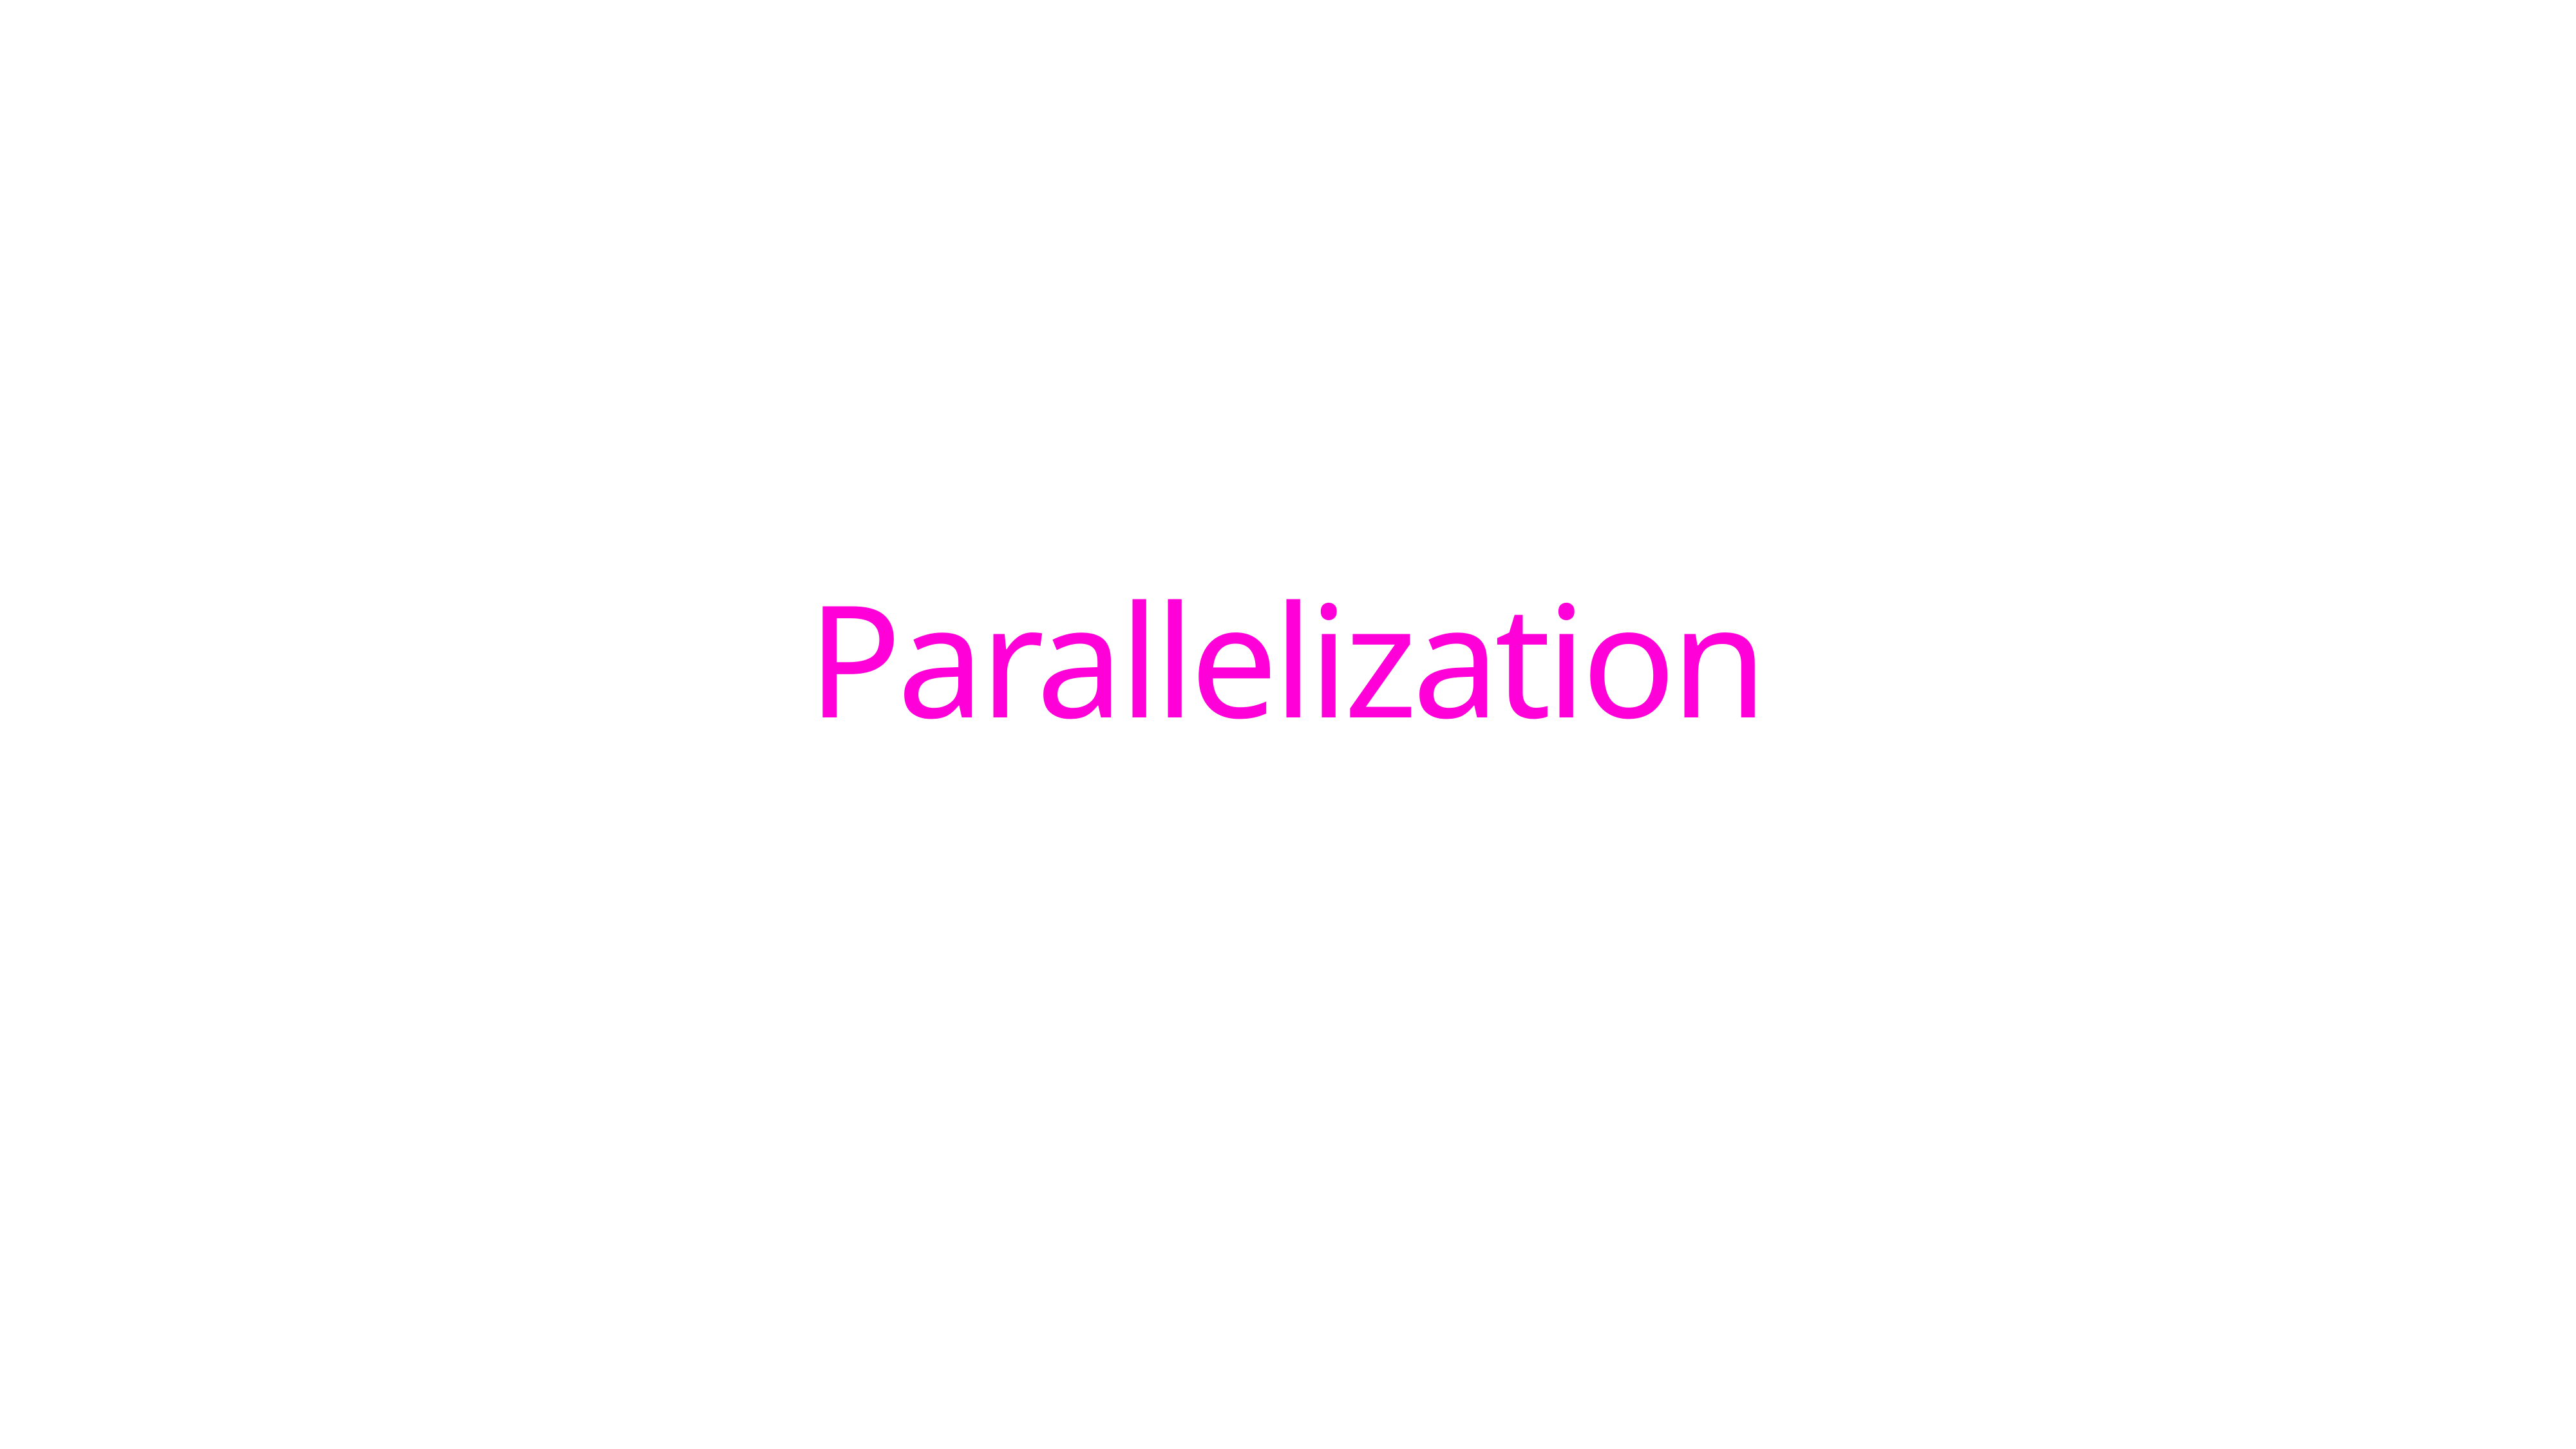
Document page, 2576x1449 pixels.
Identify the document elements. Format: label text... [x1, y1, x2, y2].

title Parallelization [133, 347, 2443, 757]
